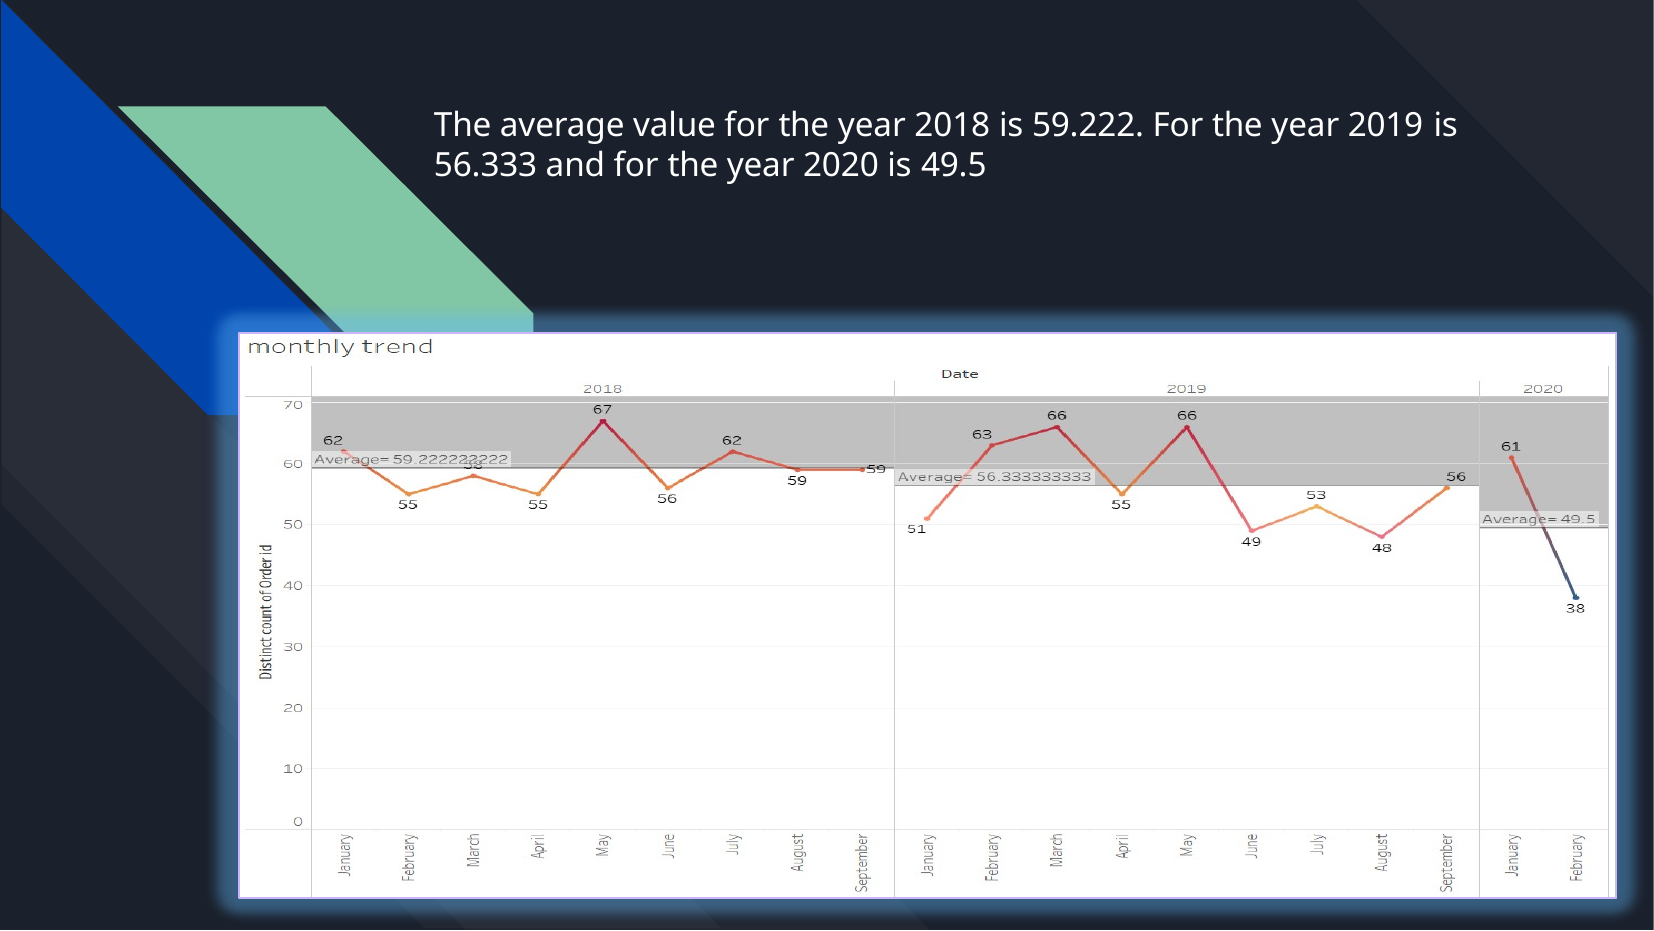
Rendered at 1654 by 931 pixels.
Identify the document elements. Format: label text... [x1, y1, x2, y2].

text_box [200, 299, 1654, 931]
text_box The average value for the year 2018 is 59.222. For the year 2019 is 56.333 and for the year 2020 is 49.5 [419, 95, 1575, 188]
